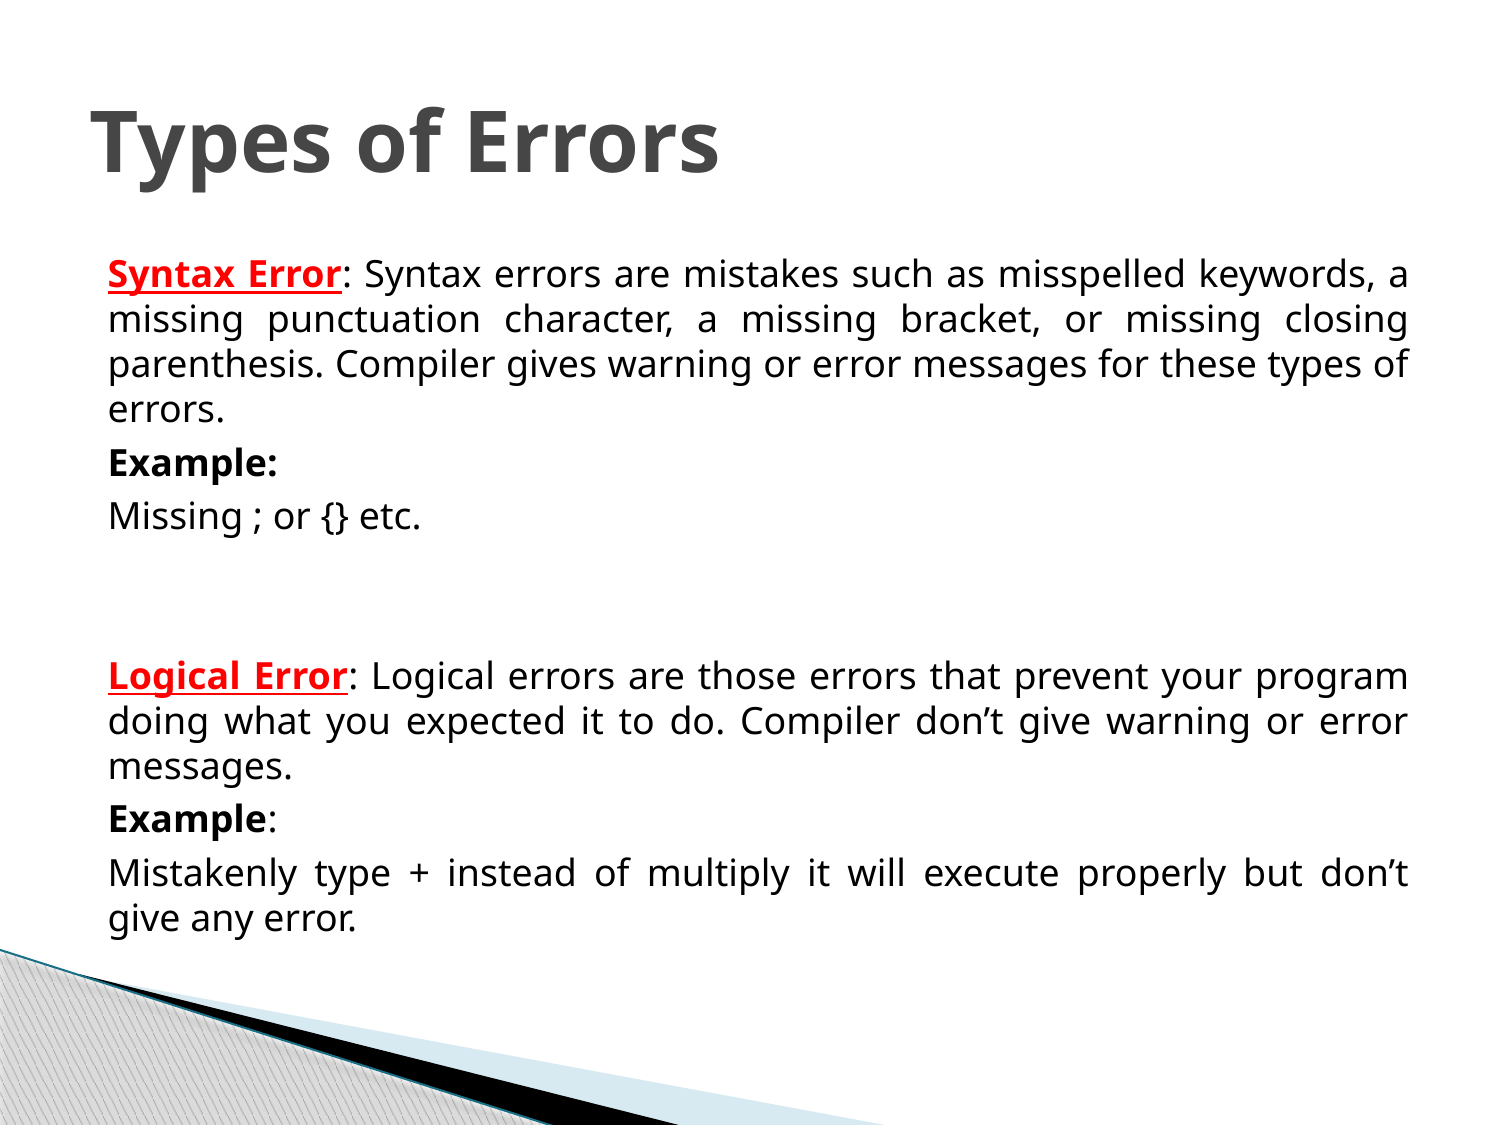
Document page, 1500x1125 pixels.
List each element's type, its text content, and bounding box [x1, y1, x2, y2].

list Syntax Error: Syntax errors are mistakes such as misspelled keywords, a missing punctuation character, a missing bracket, or missing closing parenthesis. Compiler gives warning or error messages for these types of errors. Example: Missing ; or {} etc. Logical Error: Logical errors are those errors that prevent your program doing what you expected it to do. Compiler don’t give warning or error messages. Example: Mistakenly type + instead of multiply it will execute properly but don’t give any error. [75, 243, 1425, 986]
title Types of Errors [75, 45, 1425, 233]
